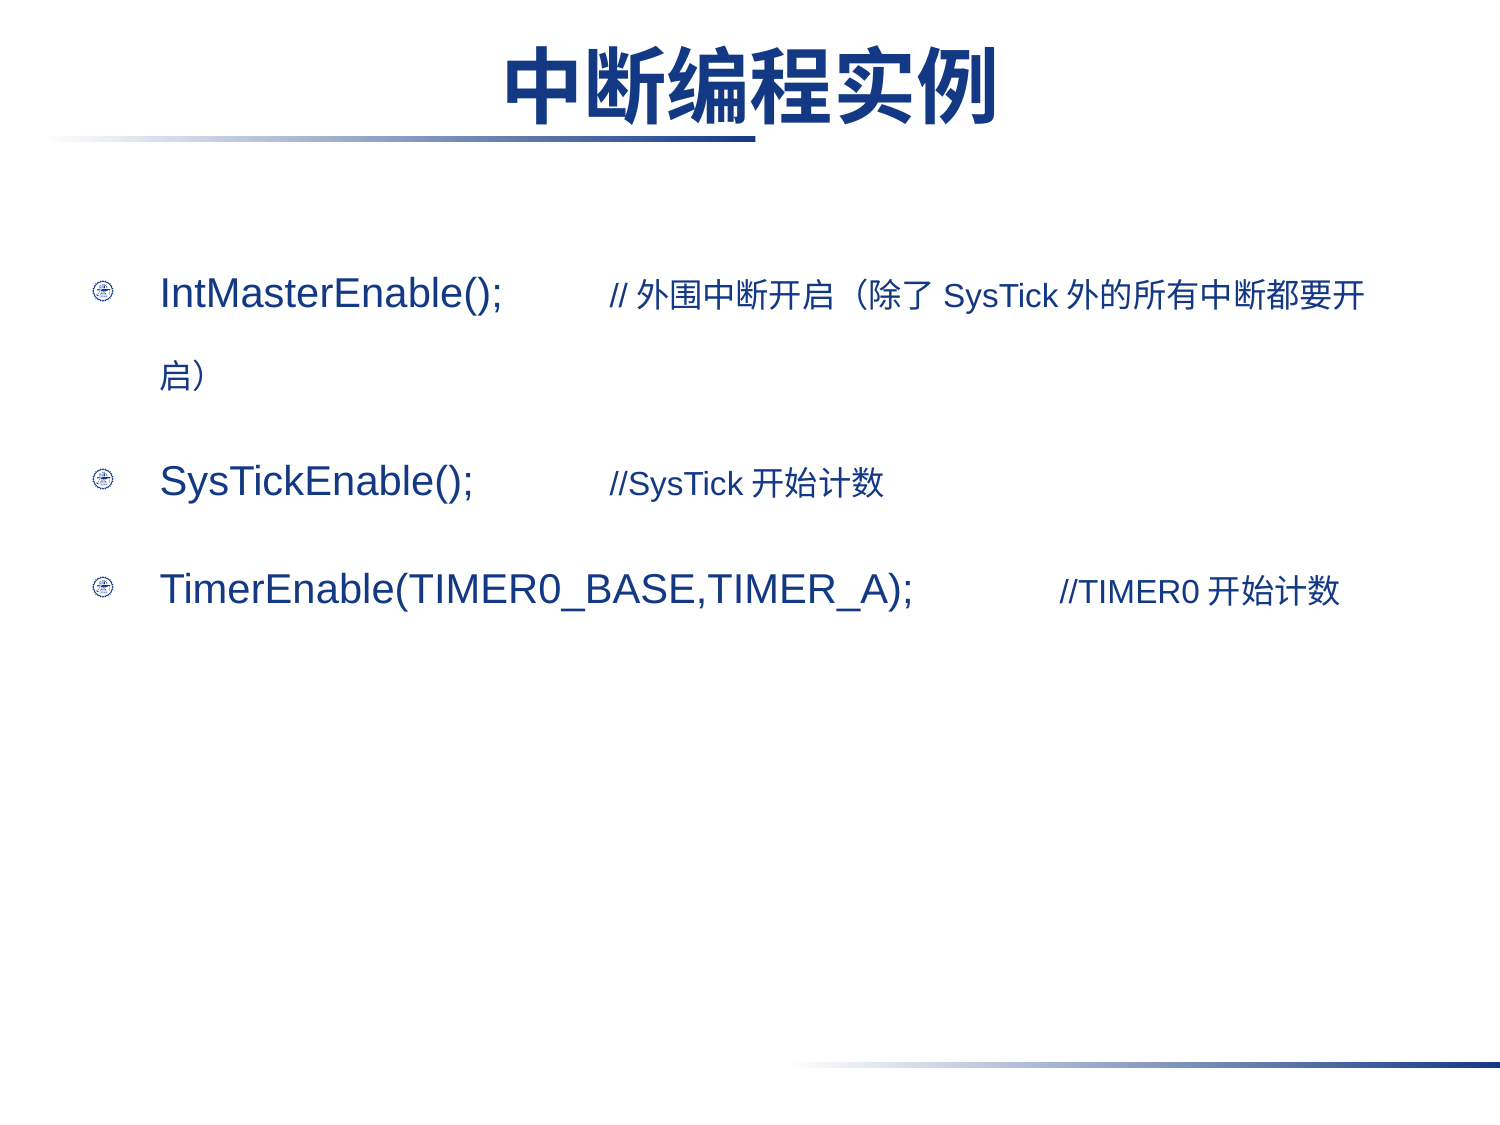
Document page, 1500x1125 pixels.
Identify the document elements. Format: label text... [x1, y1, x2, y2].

picture [85, 569, 121, 605]
picture [85, 273, 121, 309]
picture [85, 461, 121, 497]
list IntMasterEnable(); //外围中断开启（除了SysTick外的所有中断都要开启） SysTickEnable(); //SysTick开始计数 TimerEnable(TIMER0_BASE,TIMER_A); //TIMER0开始计数 [70, 208, 1421, 1039]
title 中断编程实例 [0, 24, 1500, 138]
